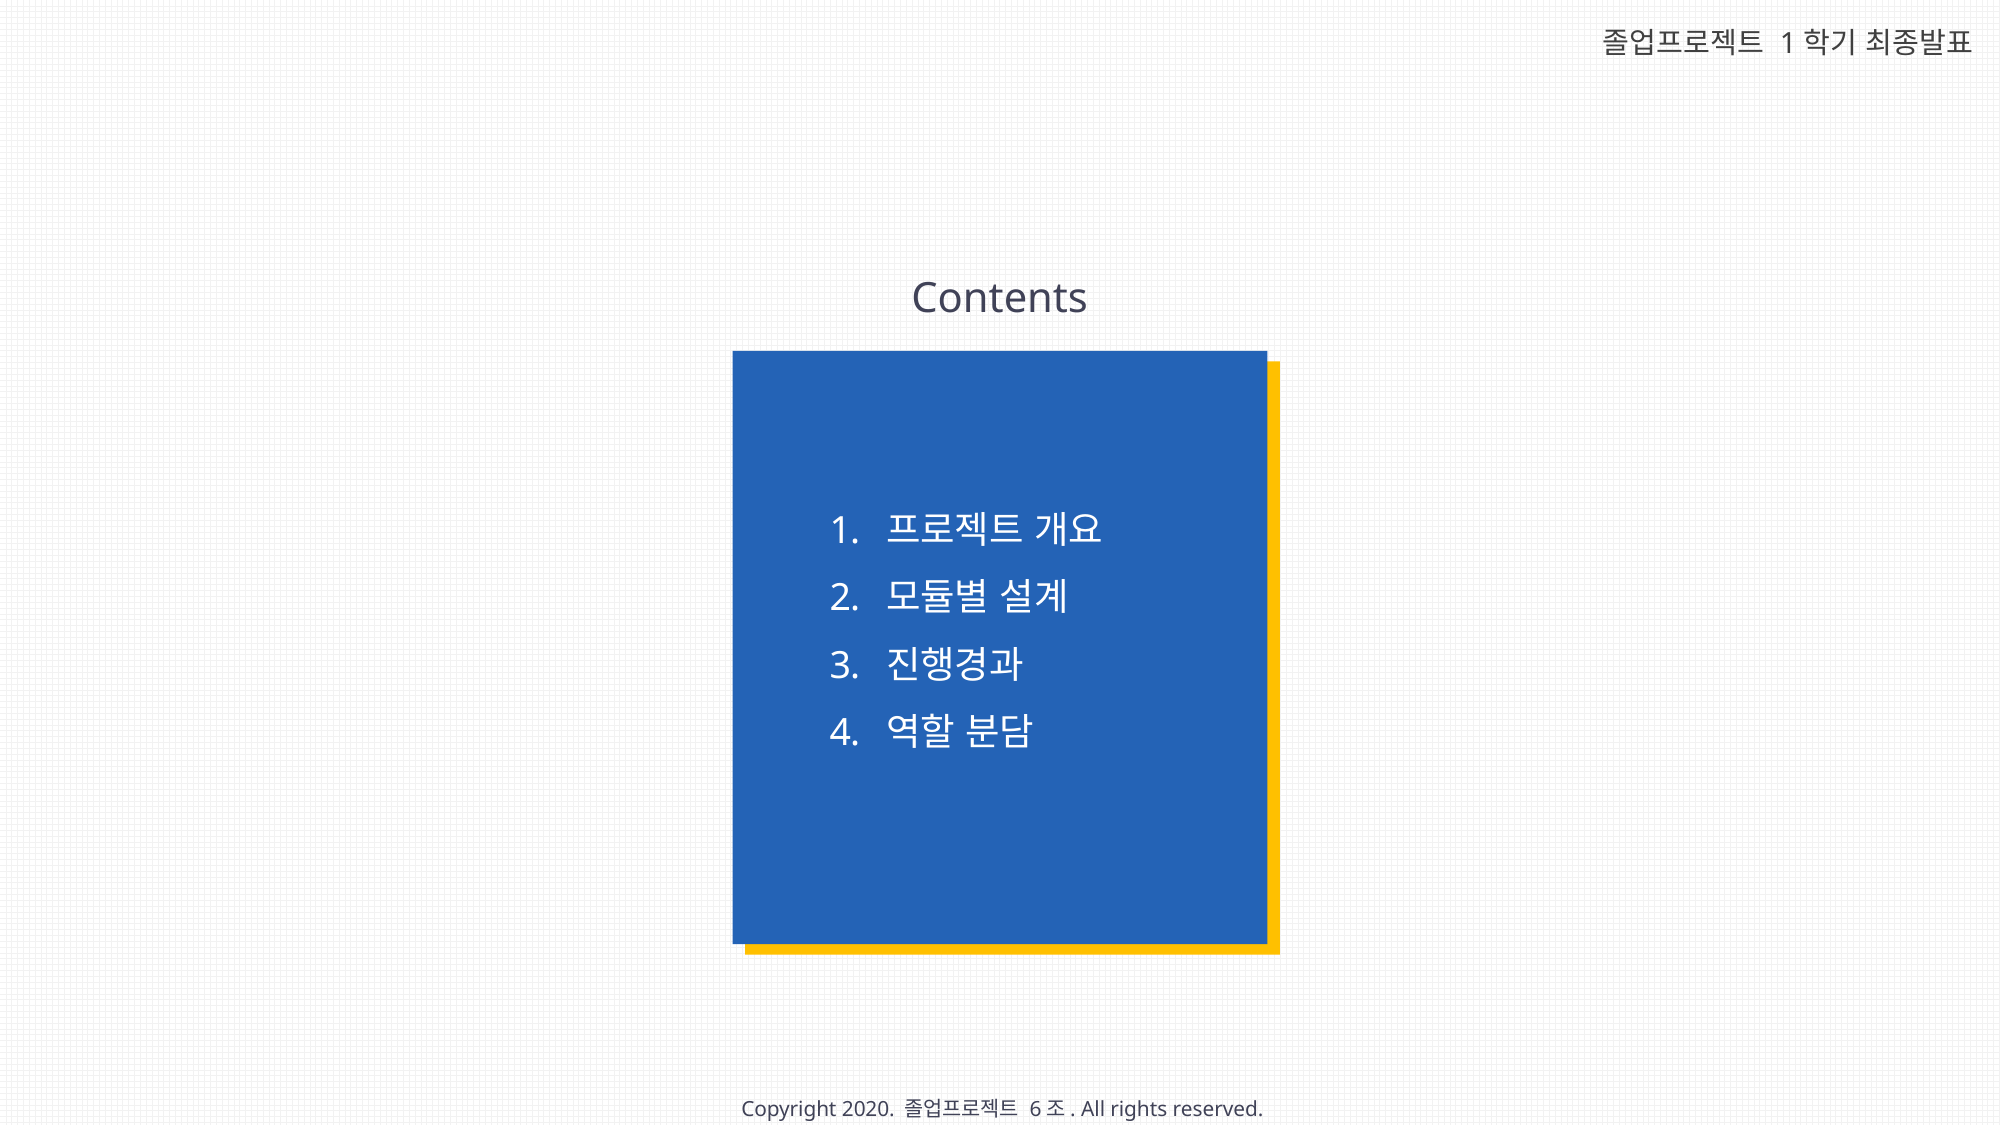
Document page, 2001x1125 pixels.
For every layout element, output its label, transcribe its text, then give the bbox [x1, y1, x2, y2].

text_box [732, 350, 1268, 945]
text_box [744, 360, 1281, 956]
text_box Copyright 2020. 졸업프로젝트 6조. All rights reserved. [0, 1087, 2000, 1125]
text_box Contents [896, 238, 1103, 329]
text_box 프로젝트 개요 모듈별 설계 진행경과 역할 분담 [814, 430, 1119, 761]
text_box 졸업프로젝트 1학기 최종발표 [1587, 0, 1989, 68]
